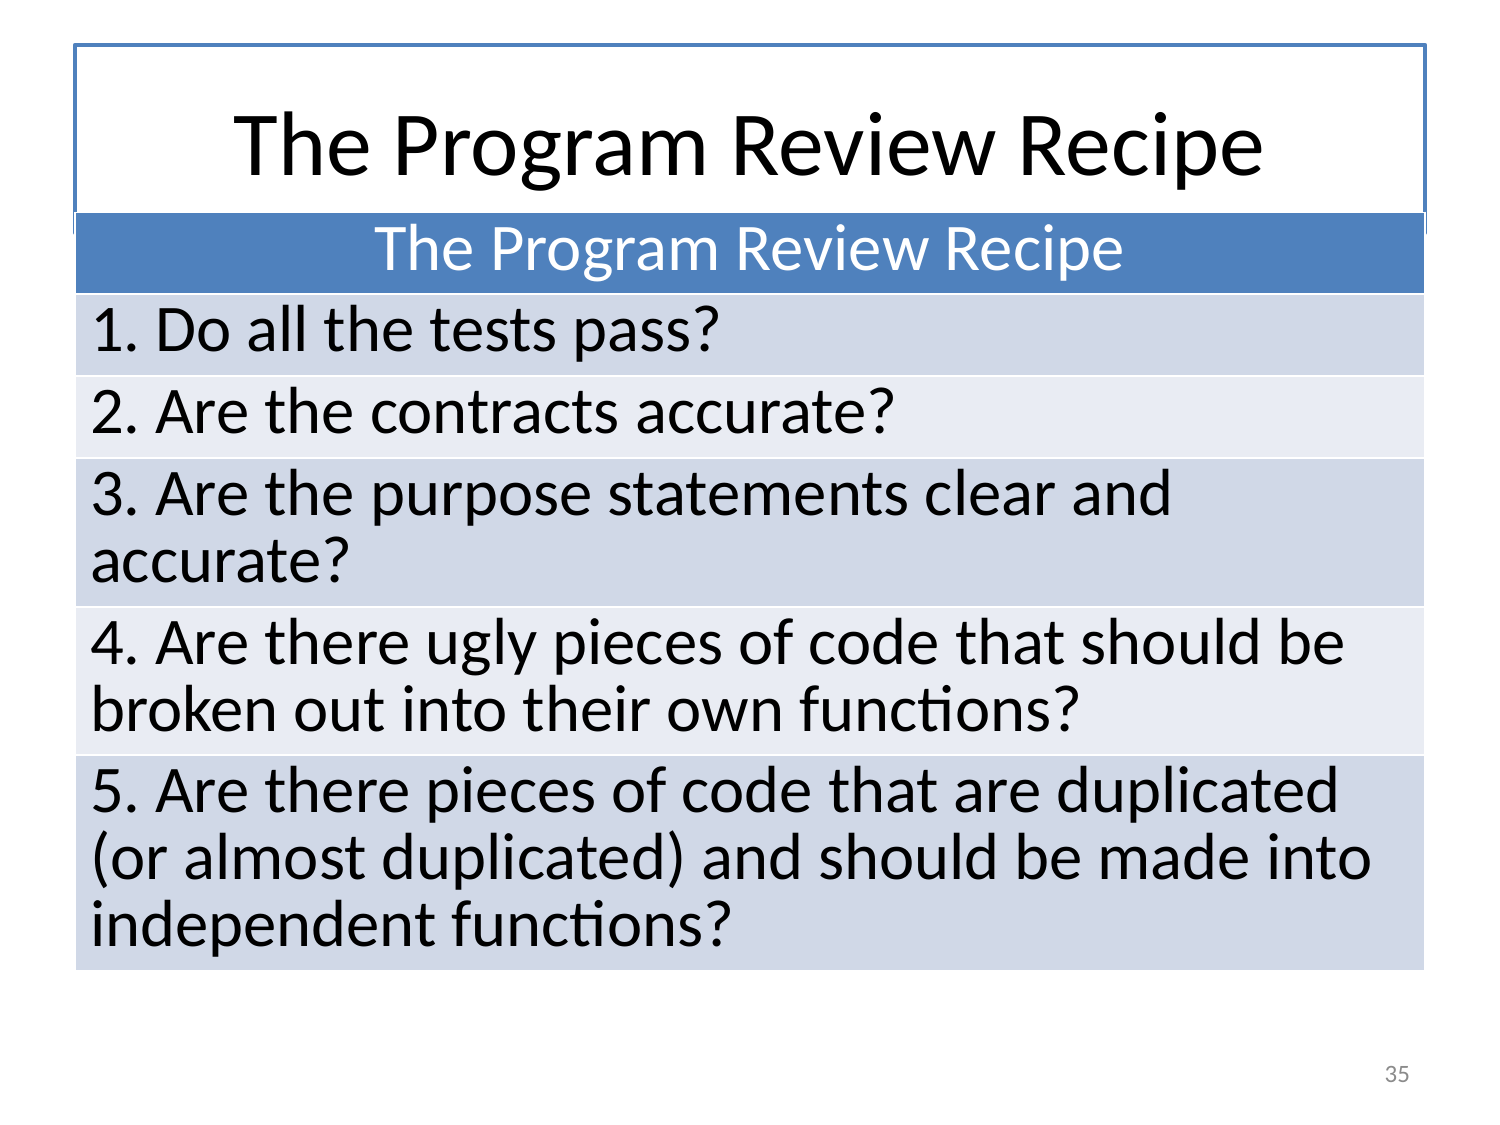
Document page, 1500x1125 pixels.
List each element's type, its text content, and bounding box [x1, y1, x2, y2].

table_header The Program Review Recipe [76, 213, 1424, 293]
title The Program Review Recipe [73, 43, 1427, 235]
table_cell 5. Are there pieces of code that are duplicated (or almost duplicated) and should be made into independent functions? [76, 756, 1424, 970]
table_cell 2. Are the contracts accurate? [76, 377, 1424, 457]
table_cell 1. Do all the tests pass? [76, 295, 1424, 375]
table_cell 3. Are the purpose statements clear and accurate? [76, 459, 1424, 606]
table_cell 4. Are there ugly pieces of code that should be broken out into their own functions? [76, 608, 1424, 754]
slide_number 35 [1074, 1042, 1425, 1103]
